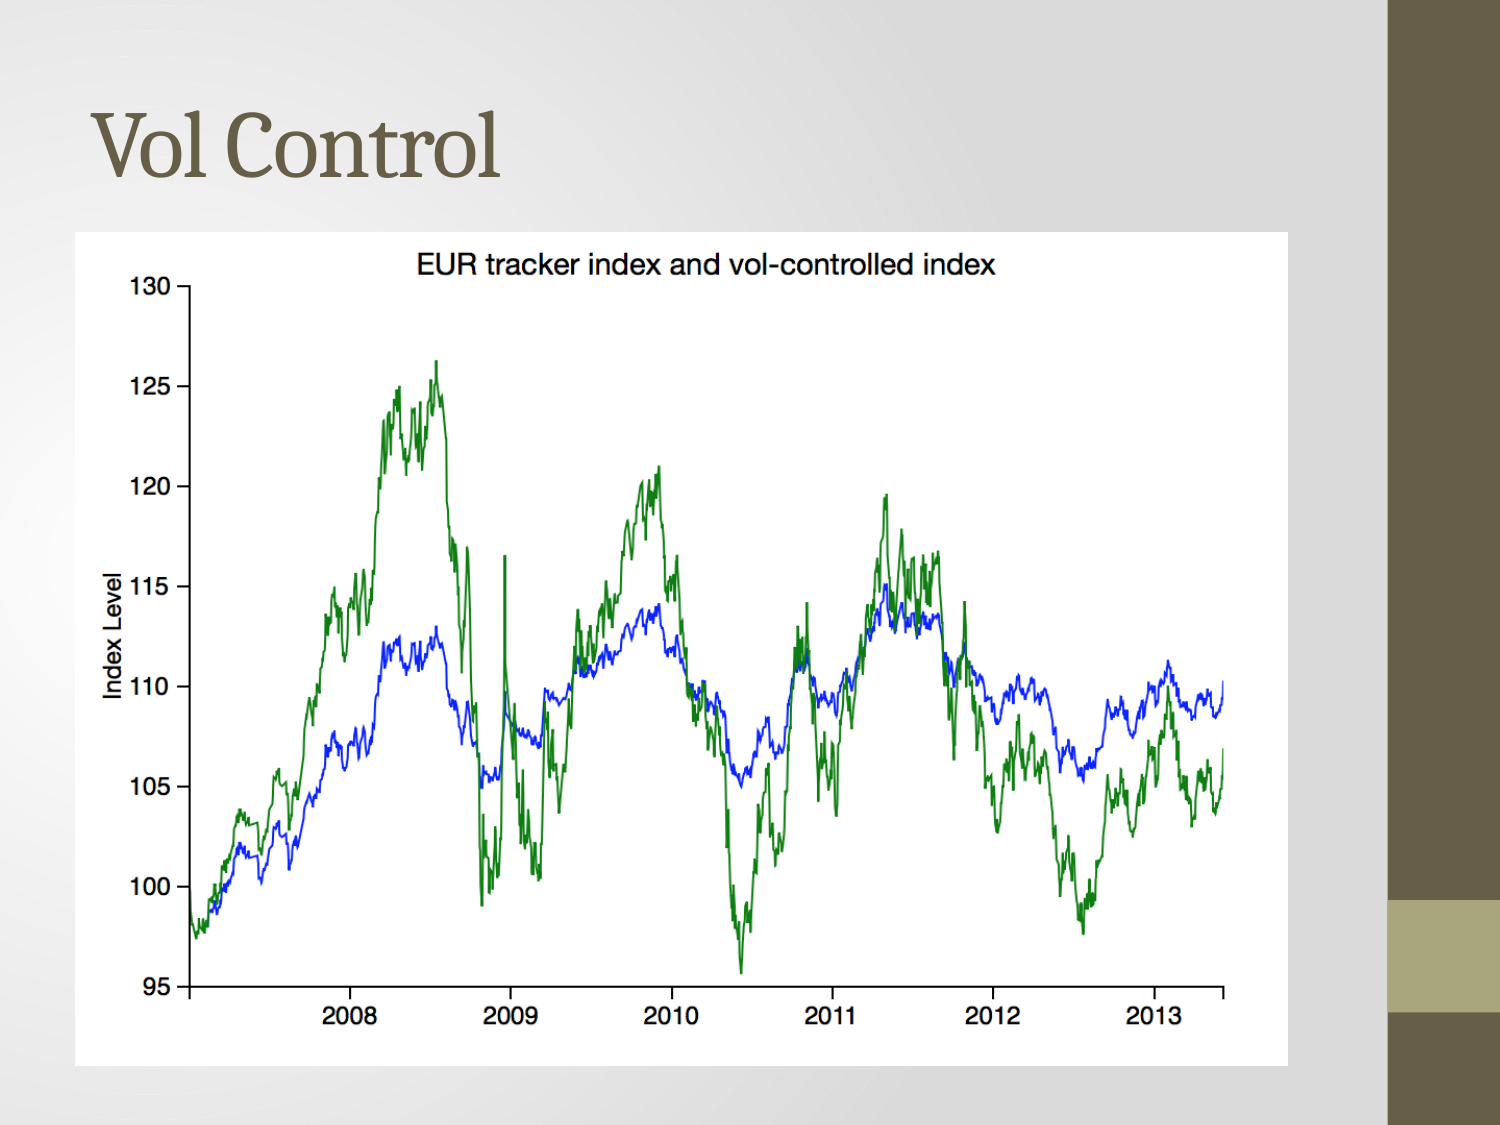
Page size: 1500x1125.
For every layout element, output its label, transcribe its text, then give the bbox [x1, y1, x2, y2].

picture [74, 232, 1288, 1067]
title Vol Control [75, 45, 1325, 233]
